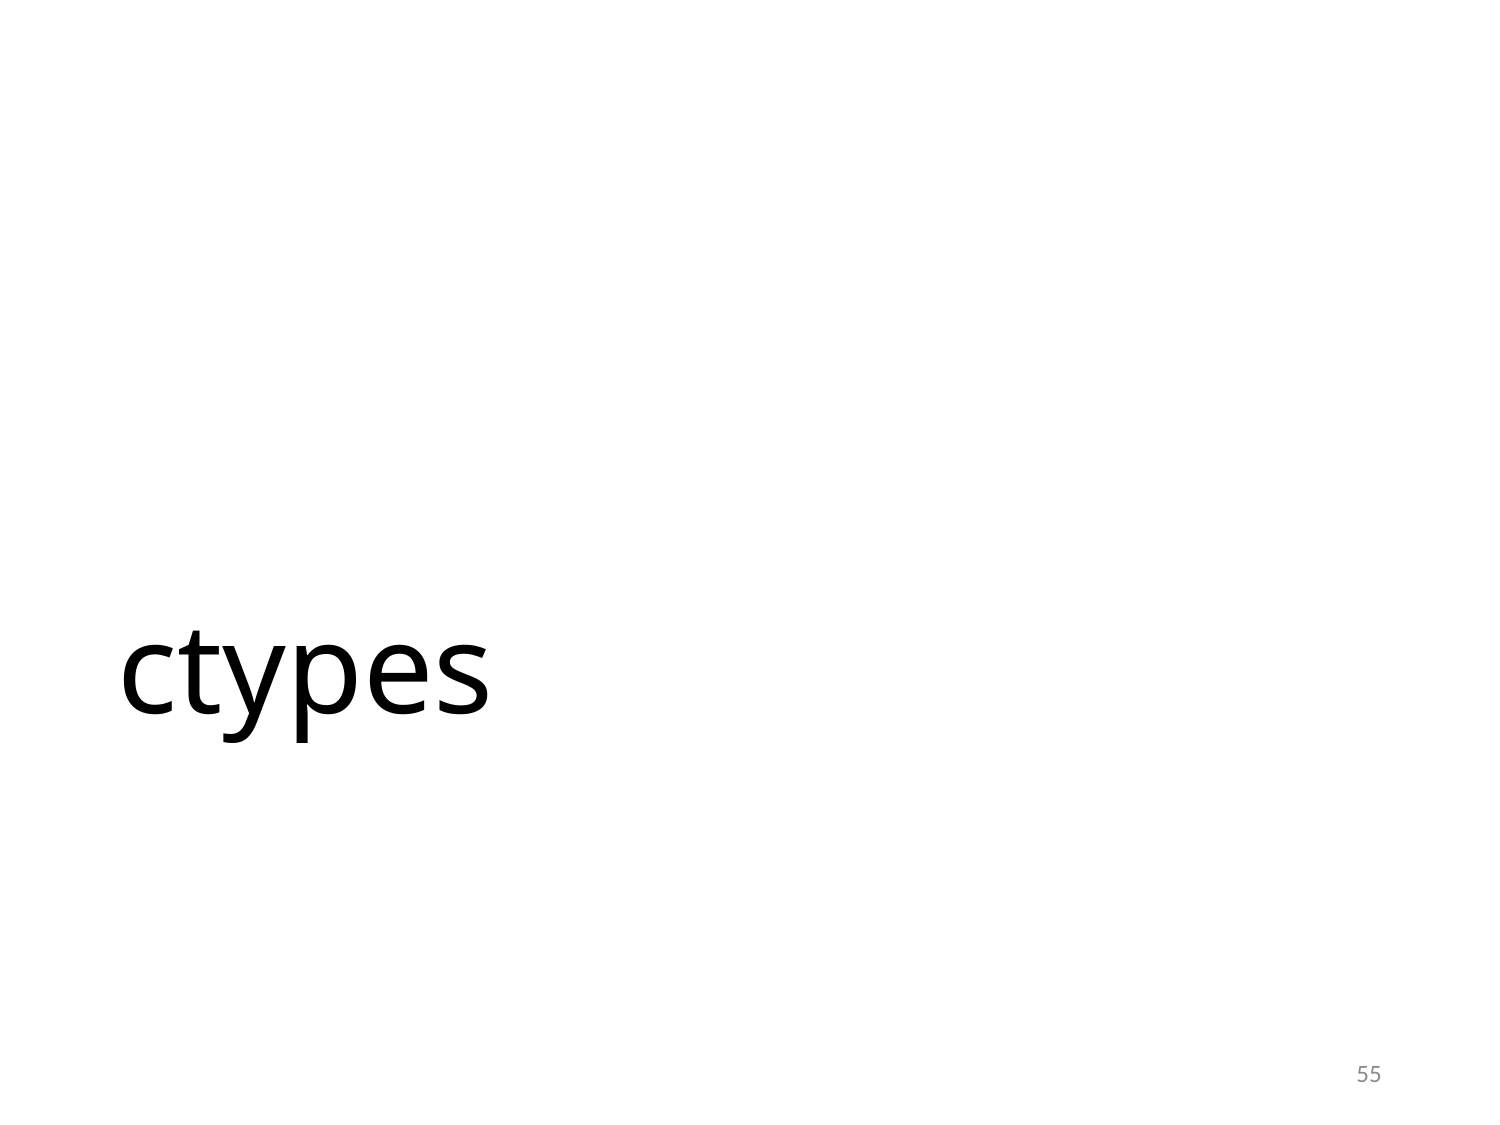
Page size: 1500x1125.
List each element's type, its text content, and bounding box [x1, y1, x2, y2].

title ctypes [102, 280, 1397, 749]
slide_number 55 [1059, 1042, 1397, 1103]
